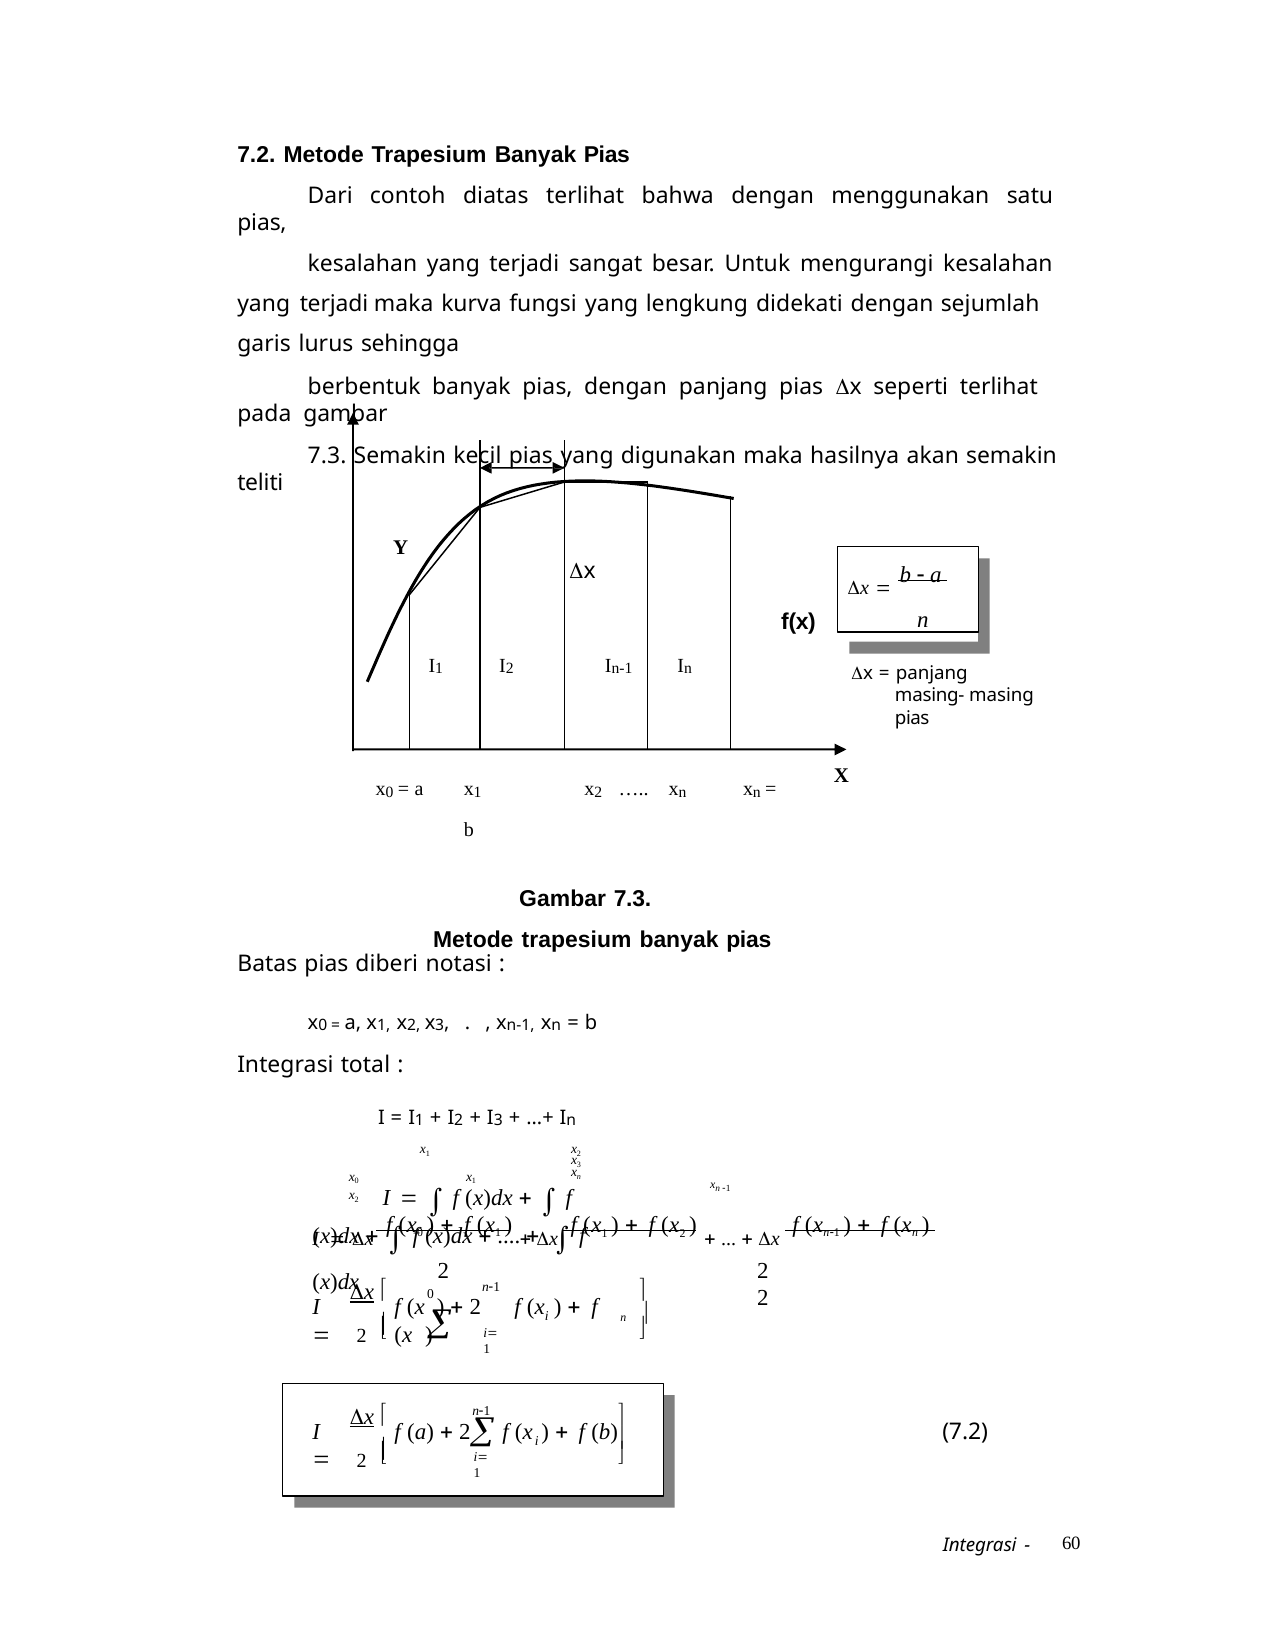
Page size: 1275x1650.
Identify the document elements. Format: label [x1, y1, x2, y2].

text_box [940, 1413, 993, 1444]
text_box [233, 760, 943, 1357]
slide_number [844, 1530, 1092, 1650]
text_box [235, 125, 1084, 756]
text_box [281, 1382, 675, 1509]
text_box [940, 1530, 1049, 1556]
text_box [831, 759, 852, 788]
text_box [849, 657, 1043, 728]
